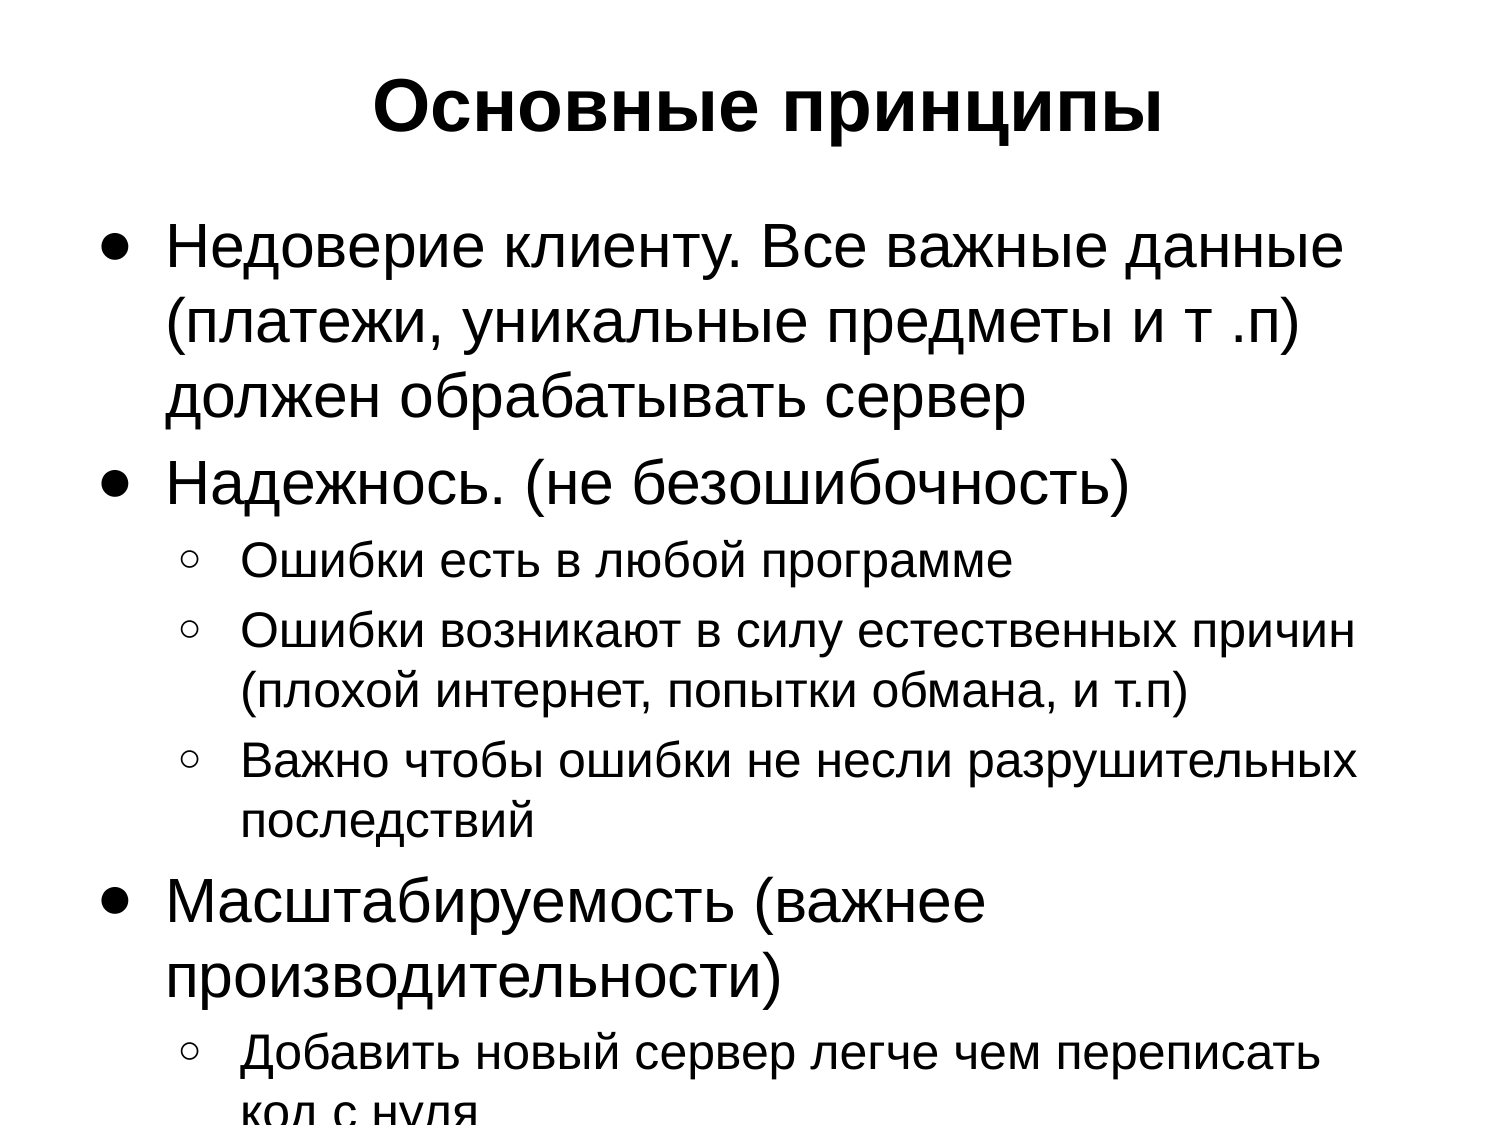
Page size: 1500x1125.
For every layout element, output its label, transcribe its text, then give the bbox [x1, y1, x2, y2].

list Недоверие клиенту. Все важные данные (платежи, уникальные предметы и т .п) должен обрабатывать сервер Надежнось. (не безошибочность) Ошибки есть в любой программе Ошибки возникают в силу естественных причин (плохой интернет, попытки обмана, и т.п) Важно чтобы ошибки не несли разрушительных последствий Масштабируемость (важнее производительности) Добавить новый сервер легче чем переписать код с нуля [75, 190, 1425, 1078]
title Основные принципы [75, 45, 1425, 162]
